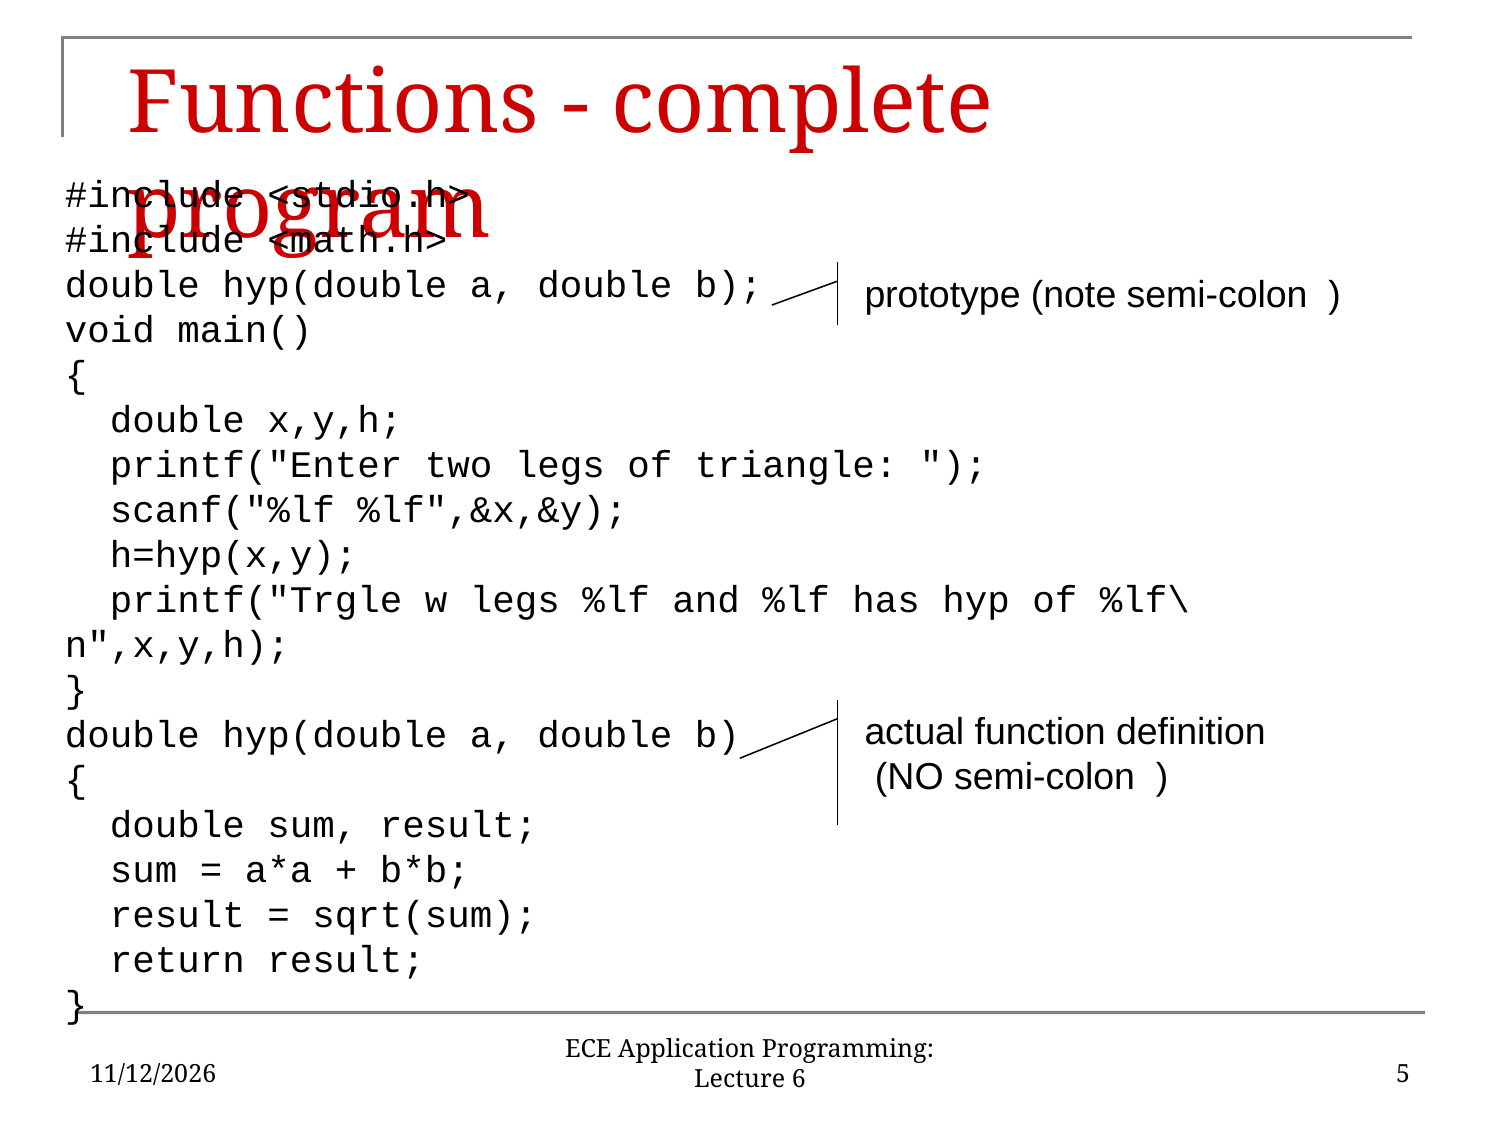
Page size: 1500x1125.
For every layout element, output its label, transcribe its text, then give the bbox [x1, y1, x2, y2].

text_box prototype (note semi-colon ) [850, 262, 1387, 325]
footer ECE Application Programming: Lecture 6 [512, 1024, 988, 1101]
text_box actual function definition (NO semi-colon ) [850, 700, 1387, 825]
slide_number 5 [1074, 1023, 1426, 1100]
text_box #include <stdio.h> #include <math.h> double hyp(double a, double b); void main() { double x,y,h; printf("Enter two legs of triangle: "); scanf("%lf %lf",&x,&y); h=hyp(x,y); printf("Trgle w legs %lf and %lf has hyp of %lf\n",x,y,h); } double hyp(double a, double b) { double sum, result; sum = a*a + b*b; result = sqrt(sum); return result; } [50, 162, 1425, 1078]
title Functions - complete program [112, 37, 1388, 150]
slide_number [74, 1023, 426, 1100]
